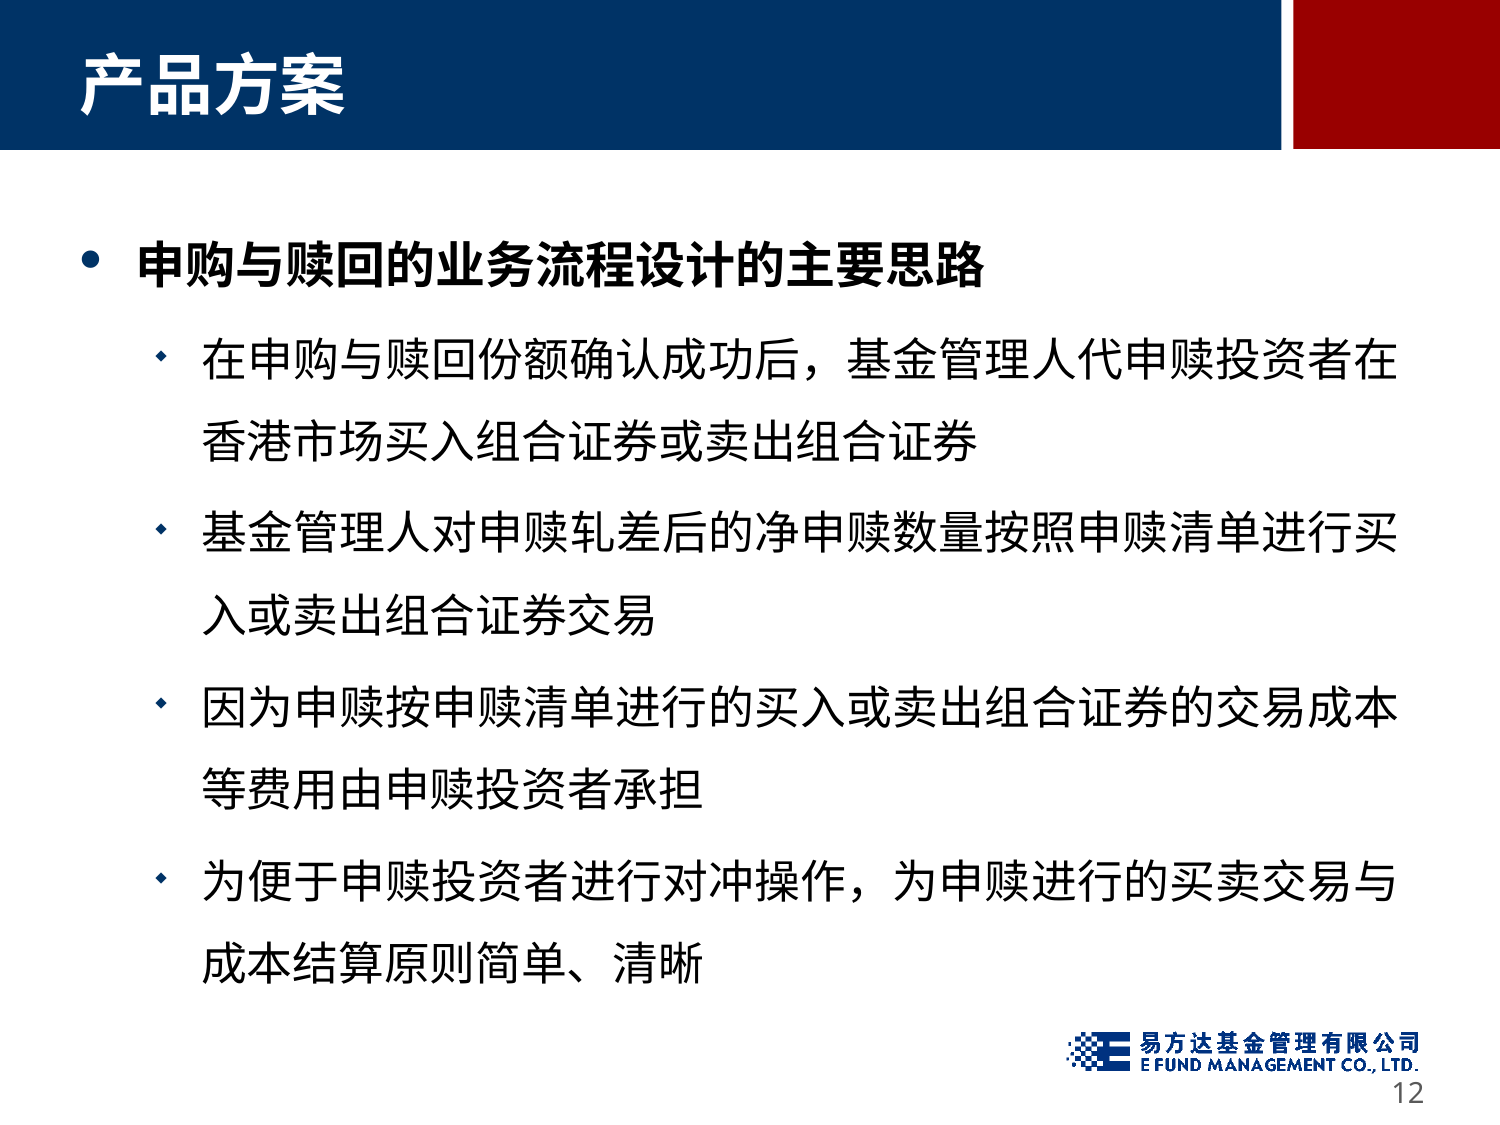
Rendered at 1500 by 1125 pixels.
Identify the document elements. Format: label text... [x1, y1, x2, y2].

picture [1064, 1030, 1419, 1074]
list 申购与赎回的业务流程设计的主要思路 在申购与赎回份额确认成功后，基金管理人代申赎投资者在香港市场买入组合证券或卖出组合证券 基金管理人对申赎轧差后的净申赎数量按照申赎清单进行买入或卖出组合证券交易 因为申赎按申赎清单进行的买入或卖出组合证券的交易成本等费用由申赎投资者承担 为便于申赎投资者进行对冲操作，为申赎进行的买卖交易与成本结算原则简单、清晰 [64, 195, 1416, 1030]
title 产品方案 [64, 42, 1278, 131]
